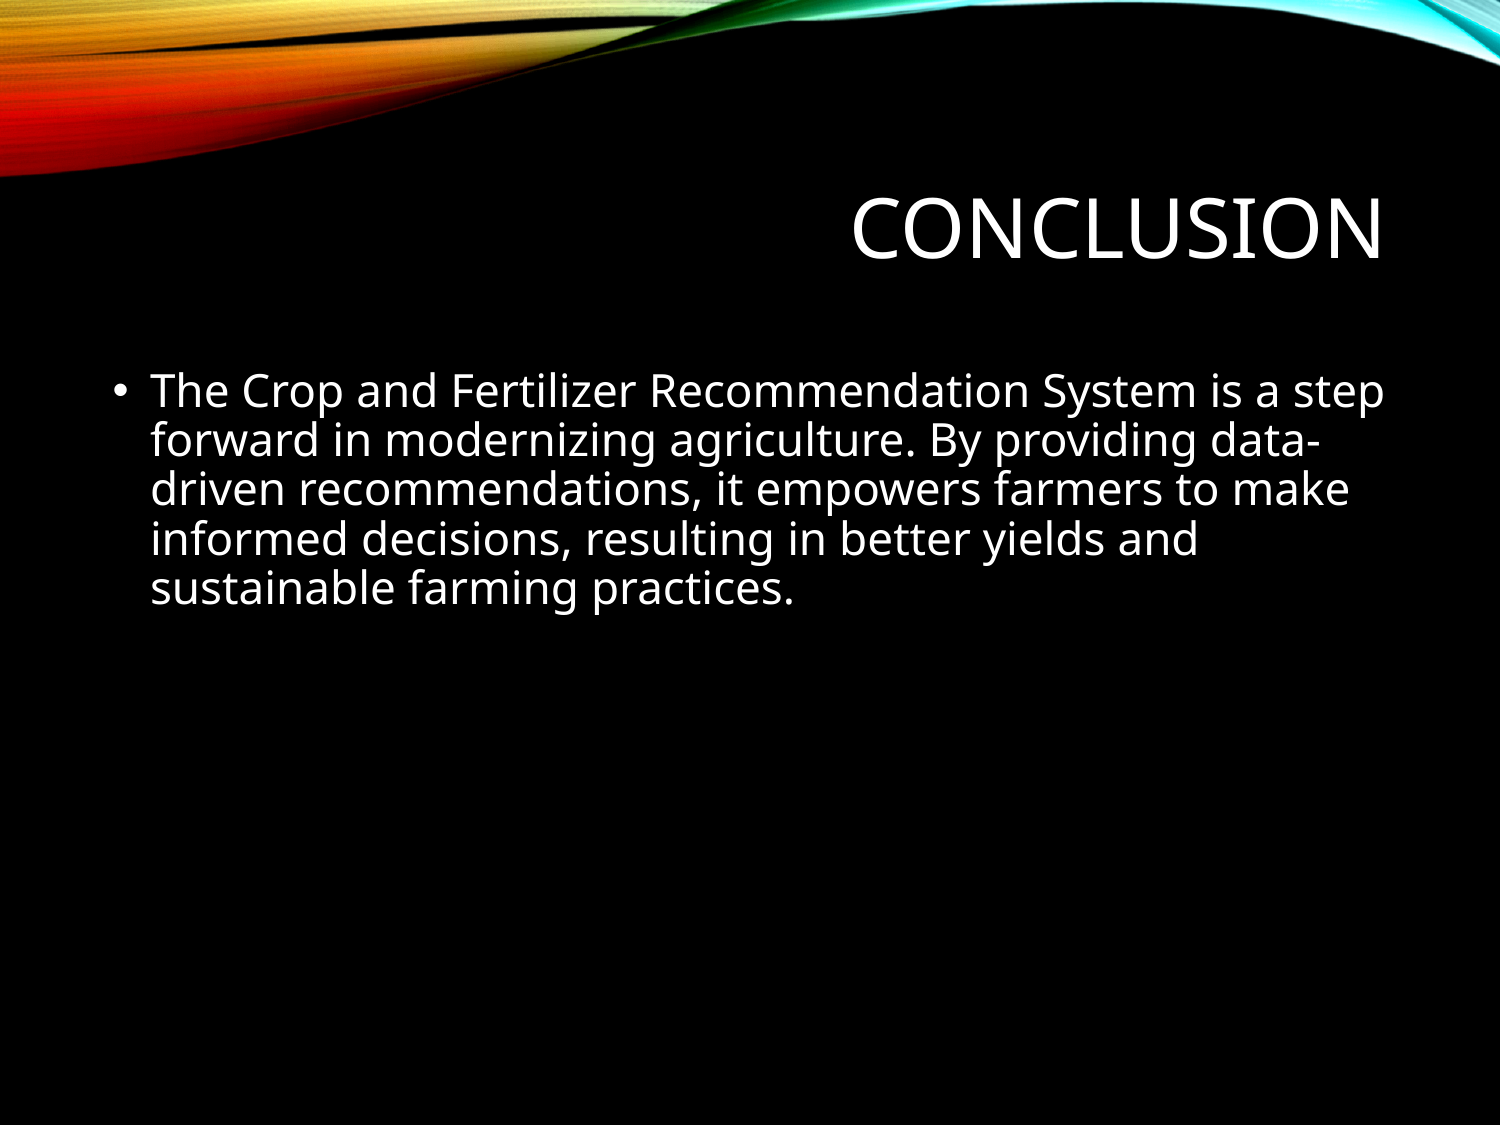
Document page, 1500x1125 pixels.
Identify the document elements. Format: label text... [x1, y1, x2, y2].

picture [0, 0, 1500, 178]
title Conclusion [356, 125, 1403, 338]
list The Crop and Fertilizer Recommendation System is a step forward in modernizing agriculture. By providing data-driven recommendations, it empowers farmers to make informed decisions, resulting in better yields and sustainable farming practices. [97, 360, 1403, 1028]
